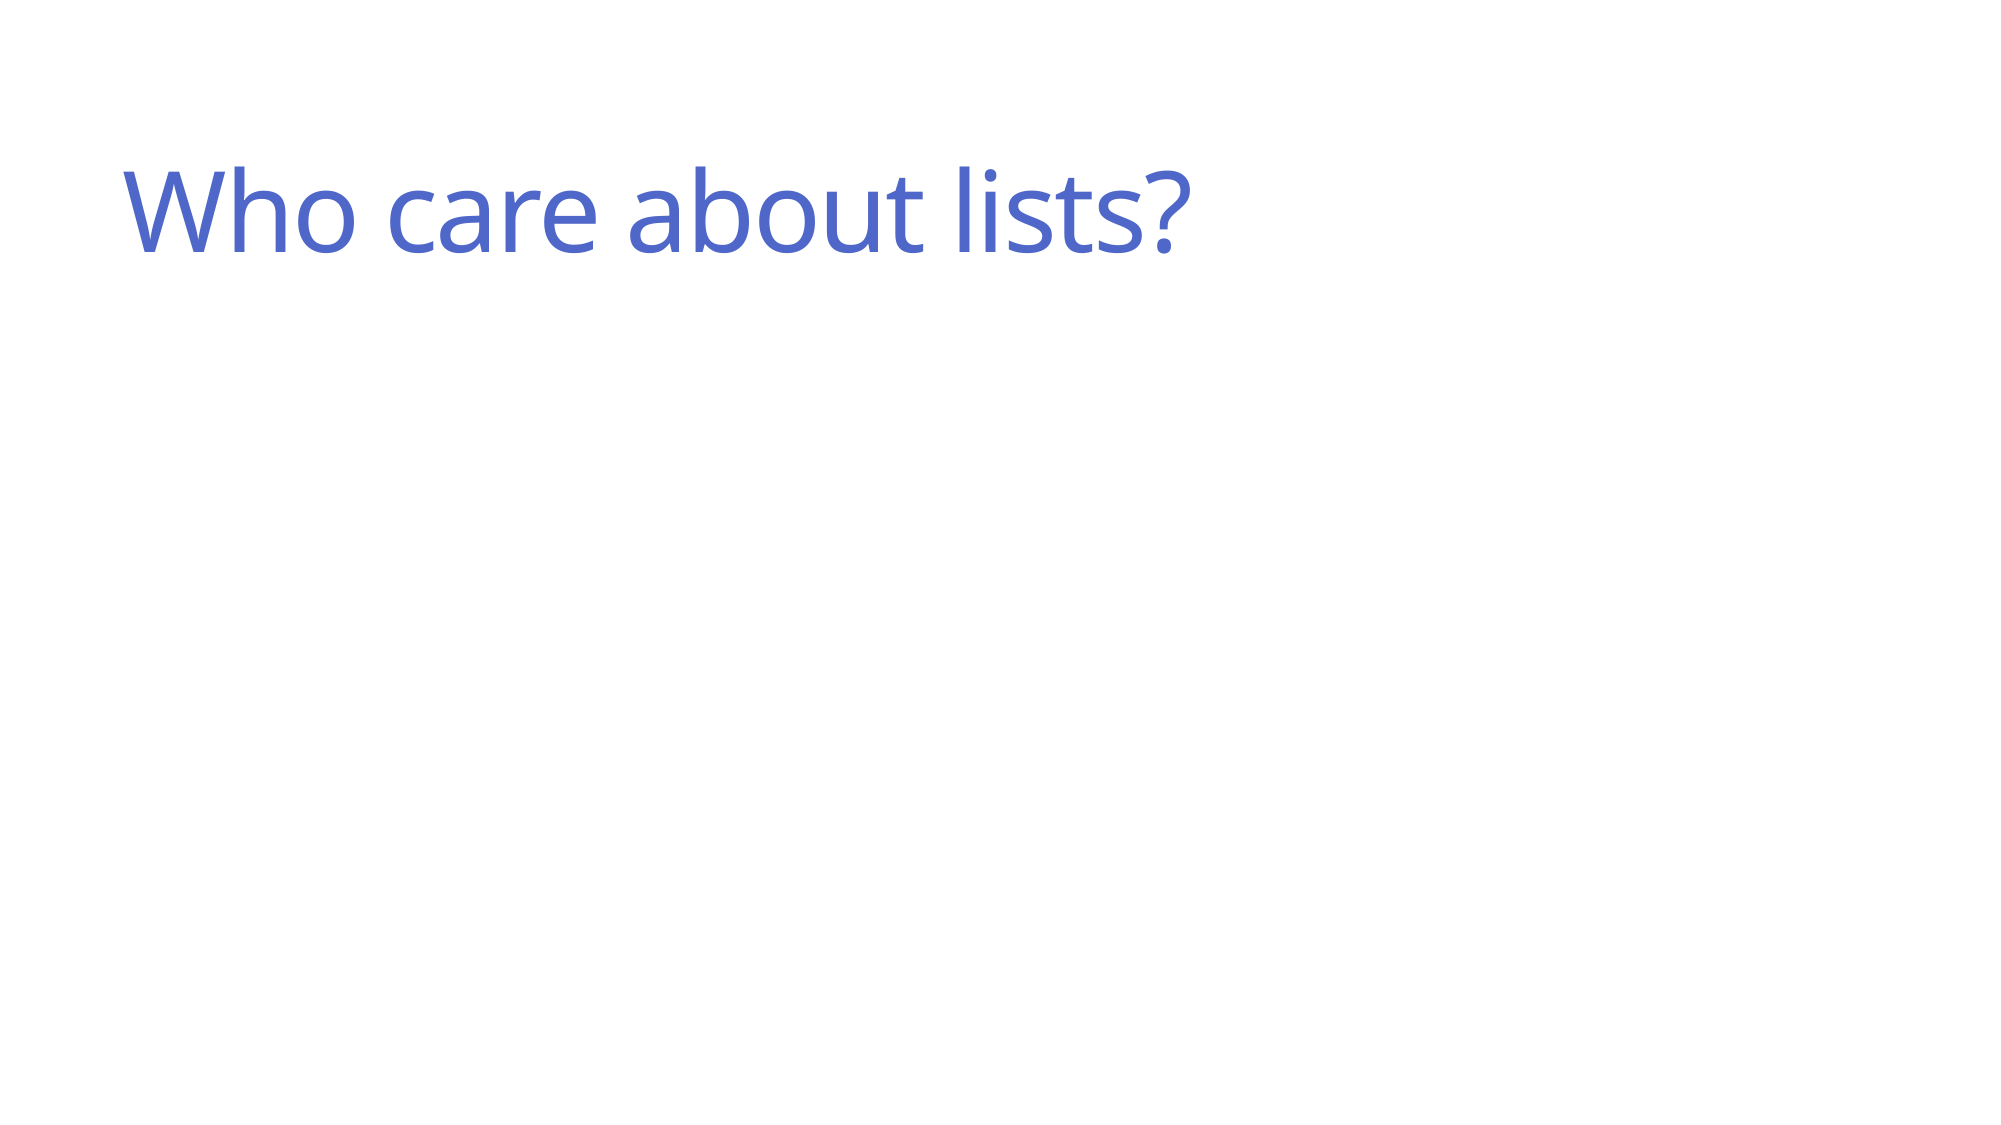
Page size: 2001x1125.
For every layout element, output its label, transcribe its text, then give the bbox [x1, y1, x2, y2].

title Who care about lists? [107, 81, 1875, 354]
